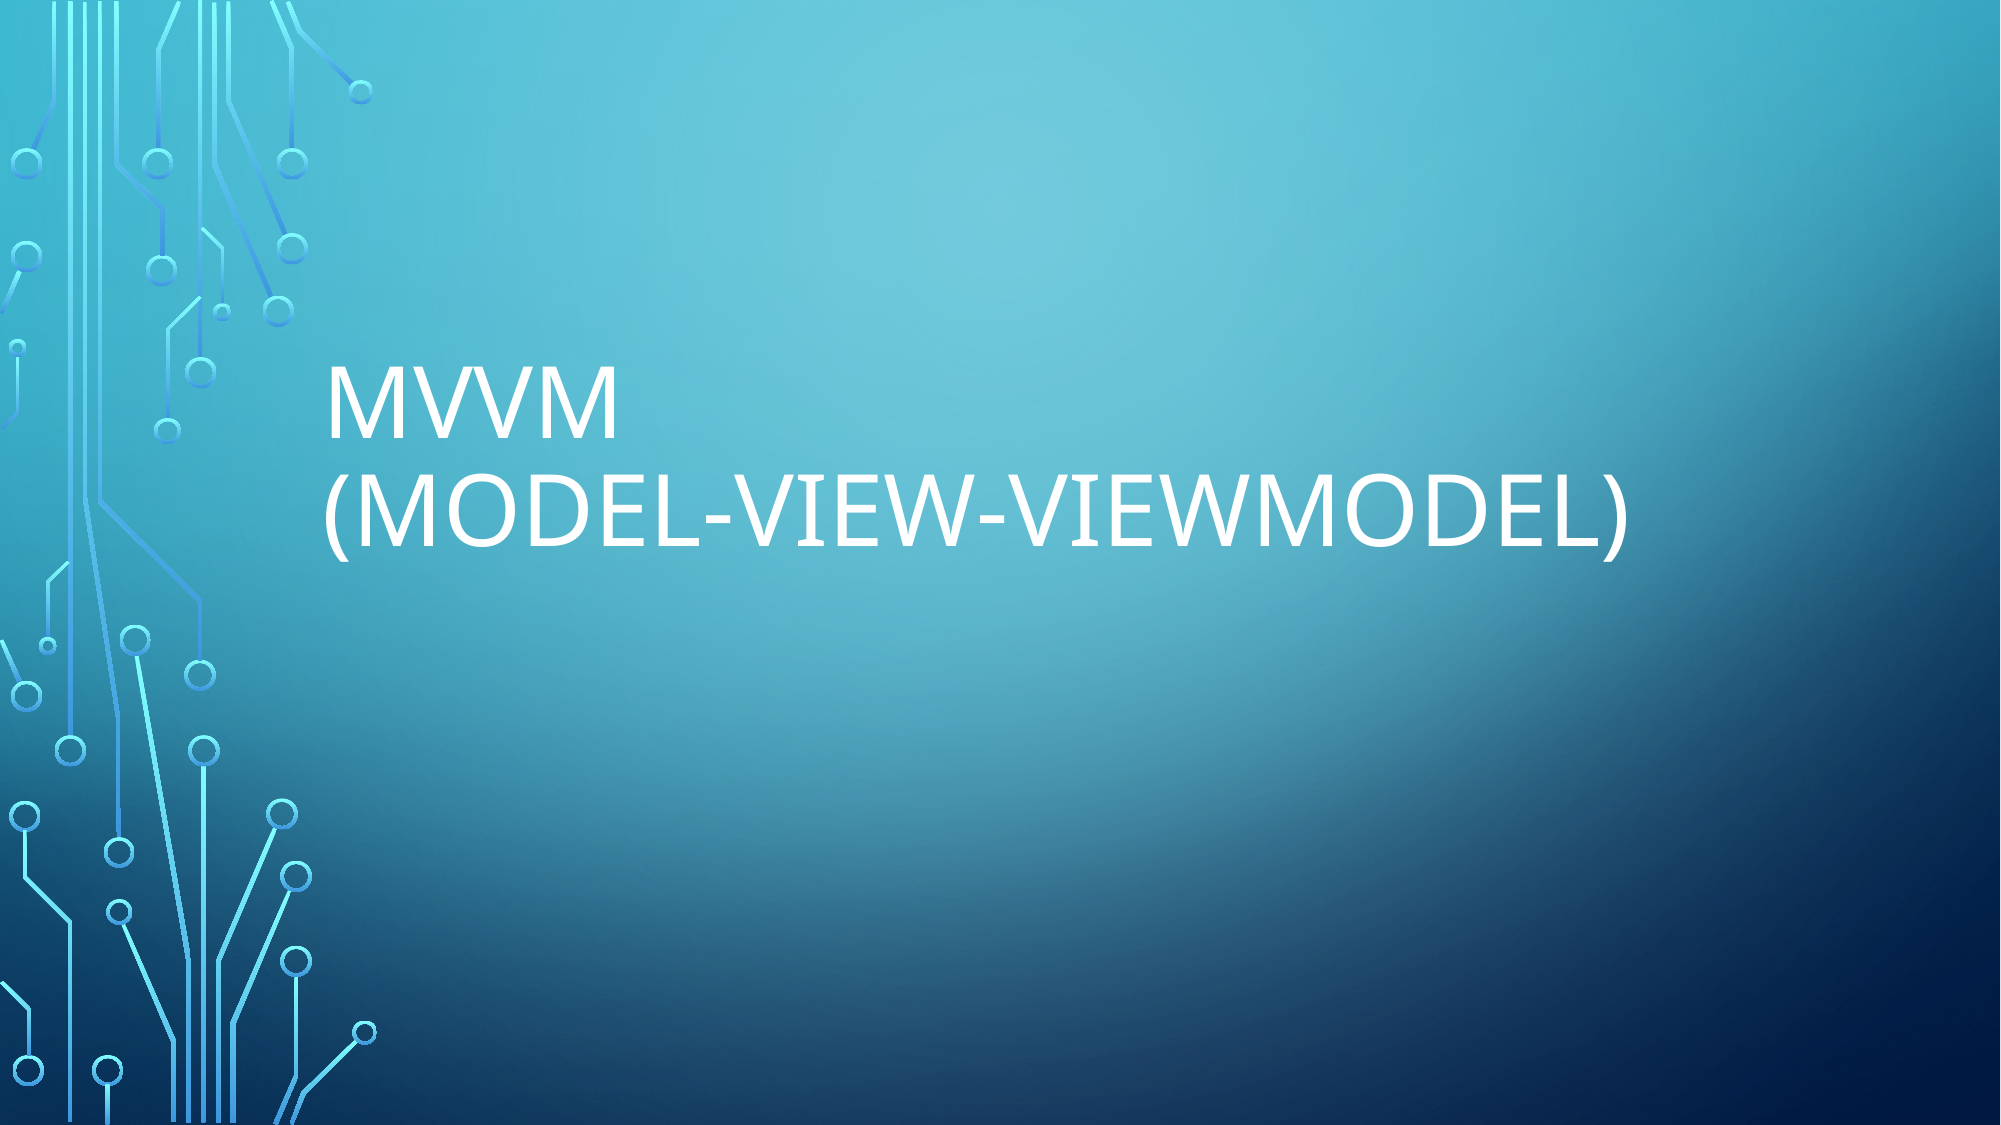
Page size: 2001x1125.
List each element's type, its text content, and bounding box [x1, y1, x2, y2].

title MVVM (Model-view-viewModel) [307, 184, 1750, 576]
